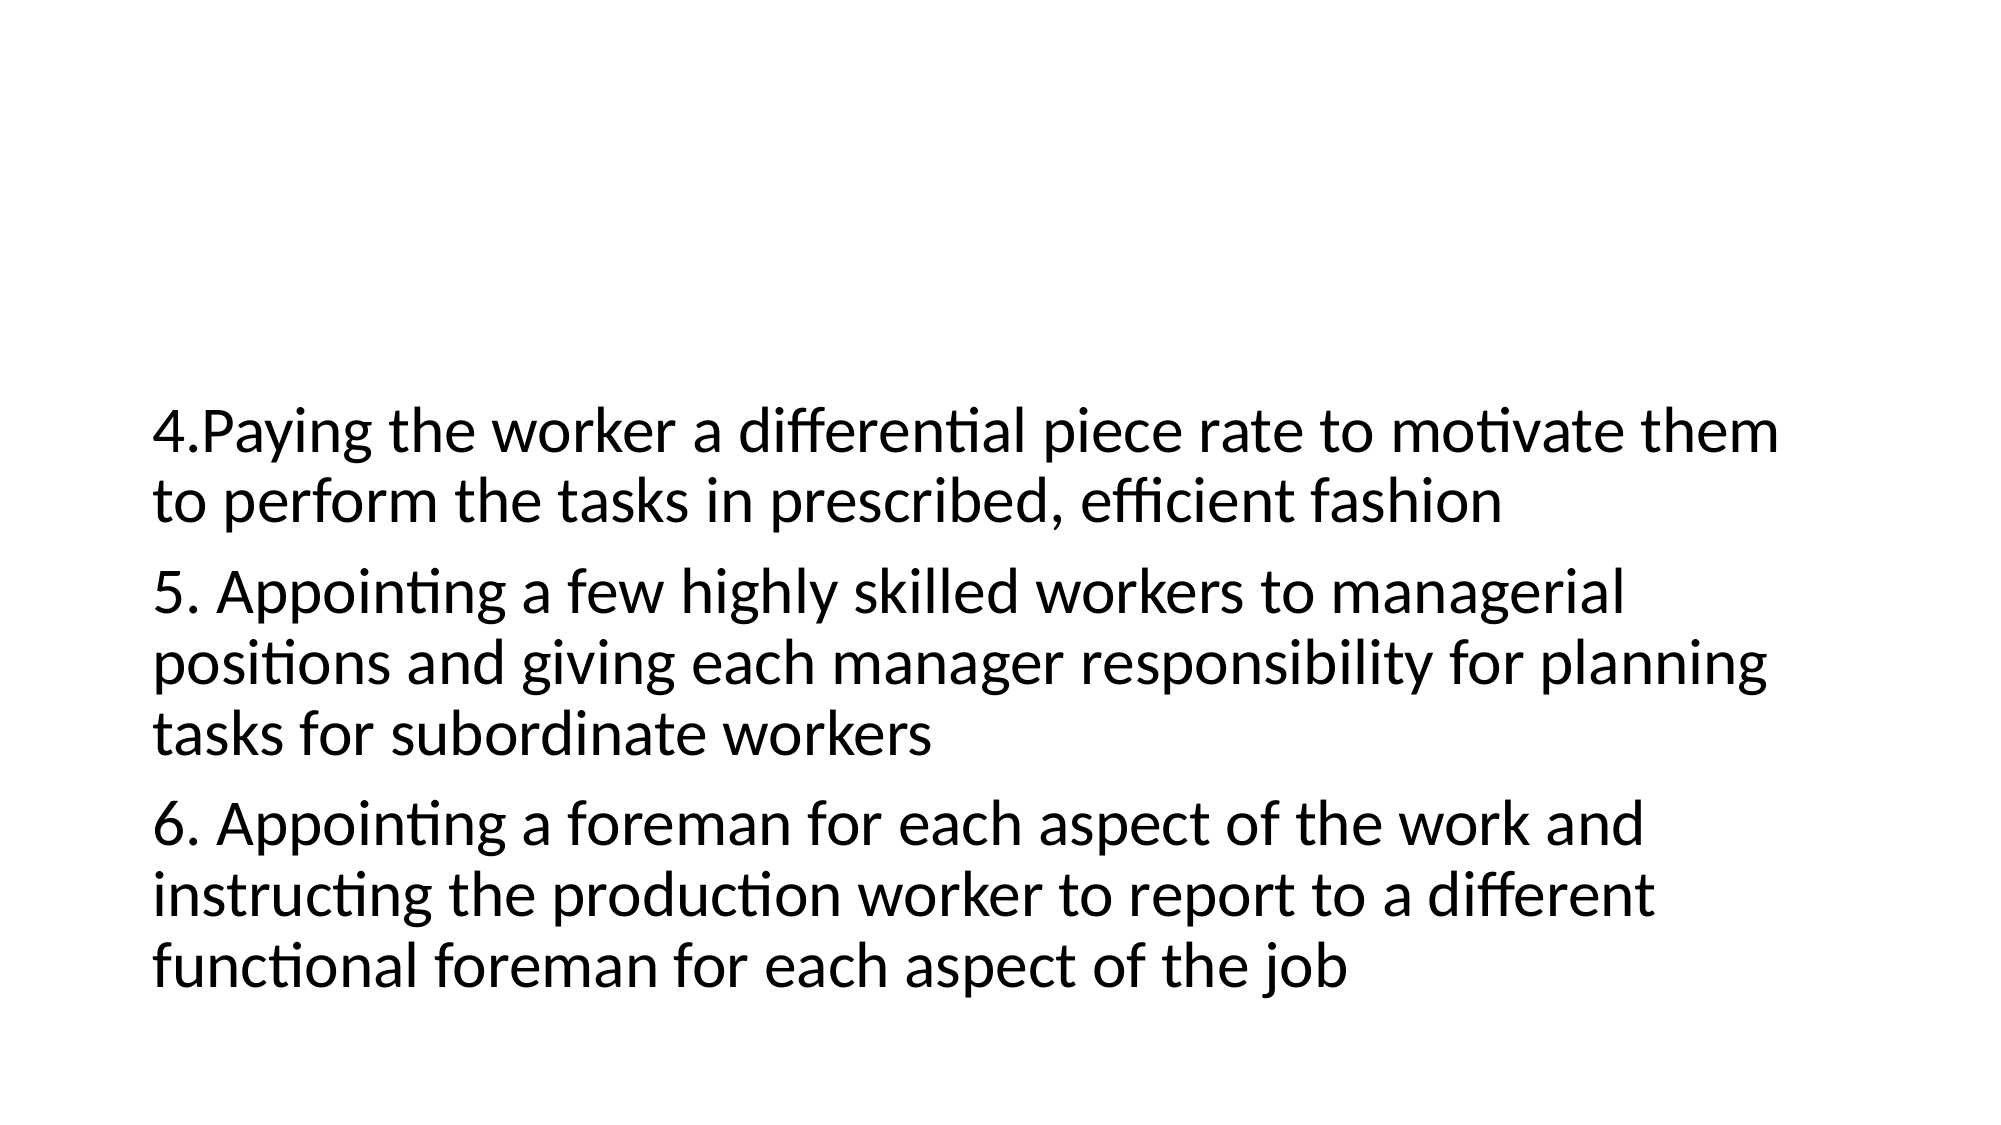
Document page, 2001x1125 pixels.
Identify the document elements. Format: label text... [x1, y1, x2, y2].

list 4.Paying the worker a differential piece rate to motivate them to perform the tasks in prescribed, efficient fashion 5. Appointing a few highly skilled workers to managerial positions and giving each manager responsibility for planning tasks for subordinate workers 6. Appointing a foreman for each aspect of the work and instructing the production worker to report to a different functional foreman for each aspect of the job [137, 299, 1863, 1014]
